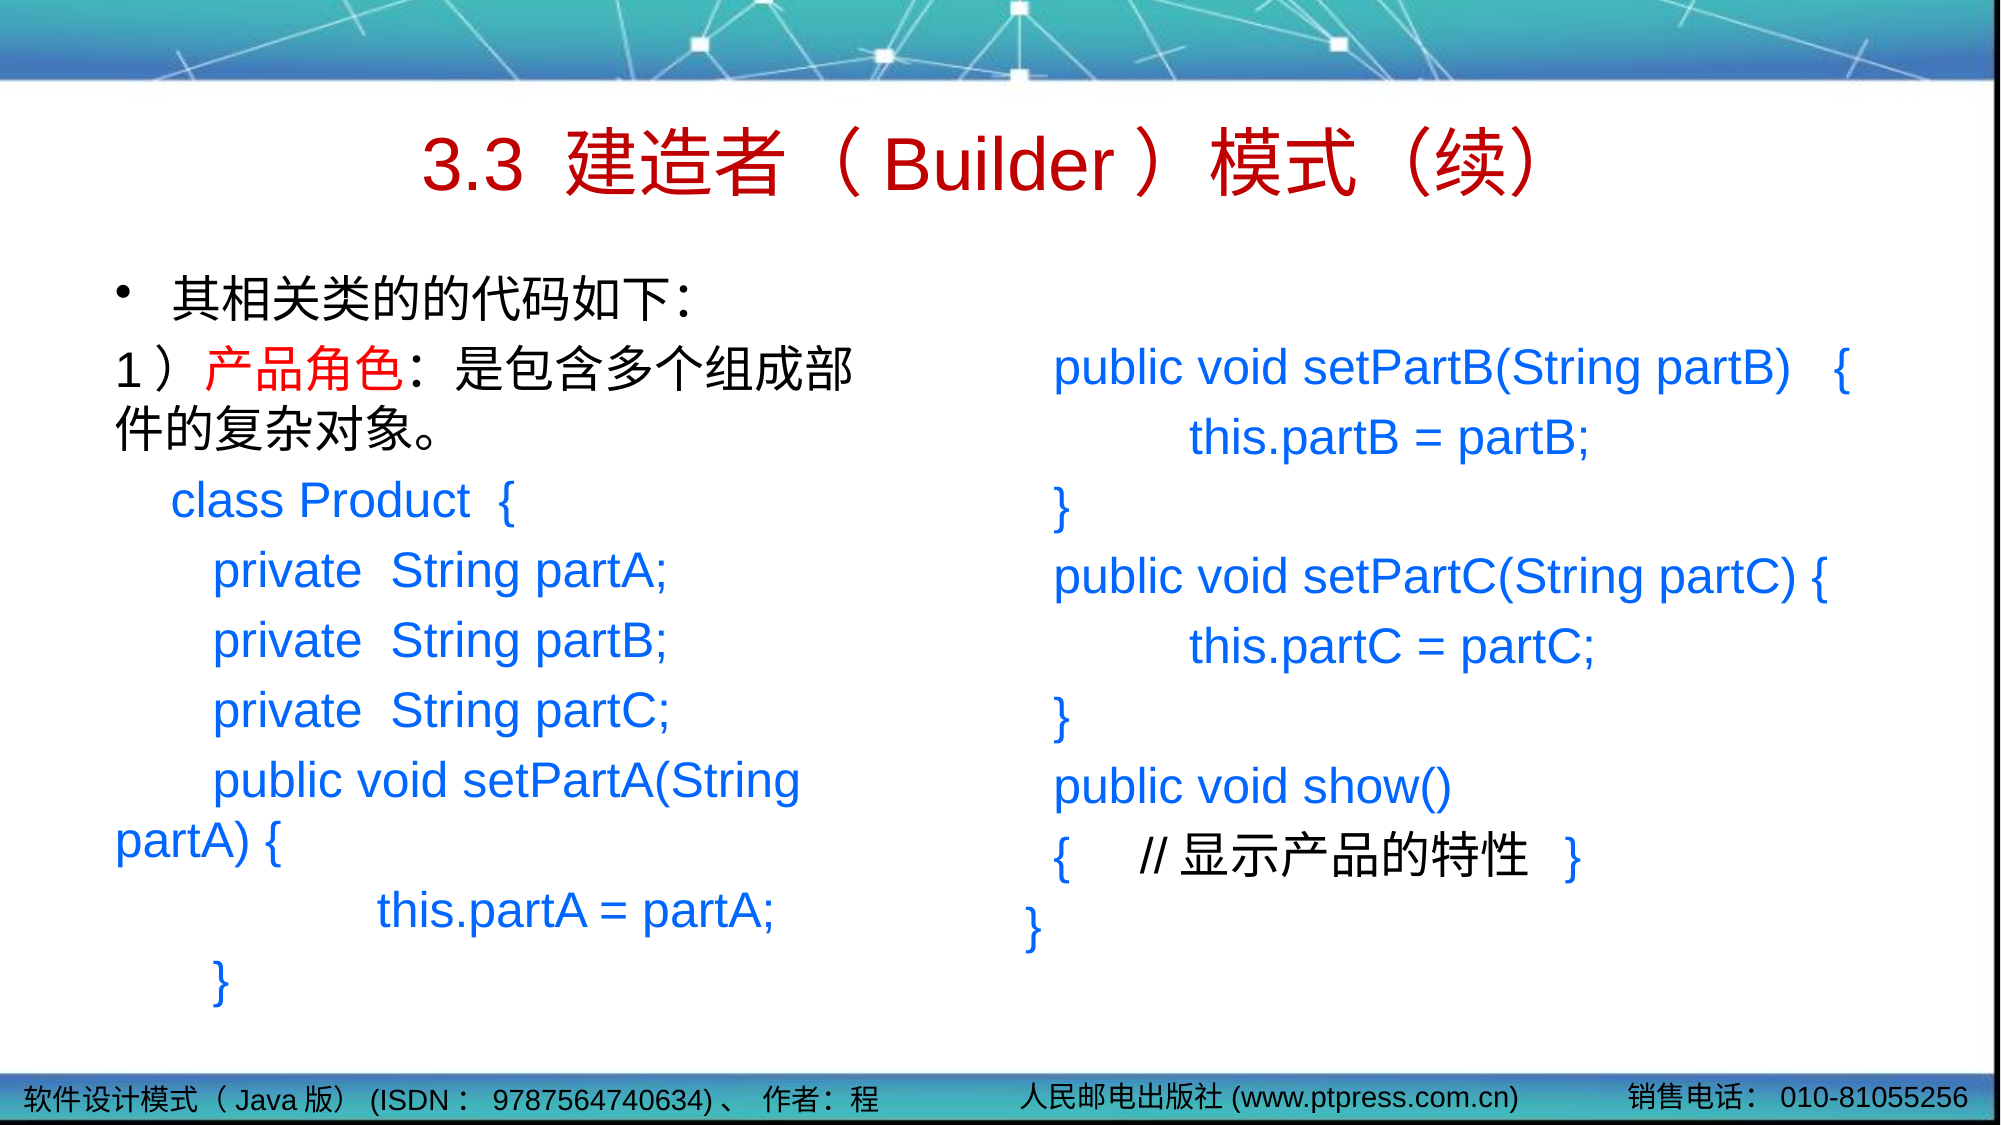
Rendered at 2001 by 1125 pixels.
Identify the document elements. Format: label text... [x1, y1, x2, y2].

list 其相关类的的代码如下： 1）产品角色：是包含多个组成部件的复杂对象。 class Product { private String partA; private String partB; private String partC; public void setPartA(String partA) { this.partA = partA; } [99, 260, 901, 1064]
text_box public void setPartB(String partB) { this.partB = partB; } public void setPartC(String partC) { this.partC = partC; } public void show() { //显示产品的特性 } } [1010, 326, 1936, 1035]
slide_number 软件设计模式（Java版）(ISDN：9787564740634)、 作者：程细柱 [8, 1073, 919, 1125]
slide_number 销售电话：010-81055256 [1516, 1071, 1984, 1125]
picture [0, 0, 2001, 1125]
title 3.3 建造者（Builder）模式（续） [102, 101, 1903, 221]
footer 人民邮电出版社(www.ptpress.com.cn) [952, 1071, 1516, 1125]
